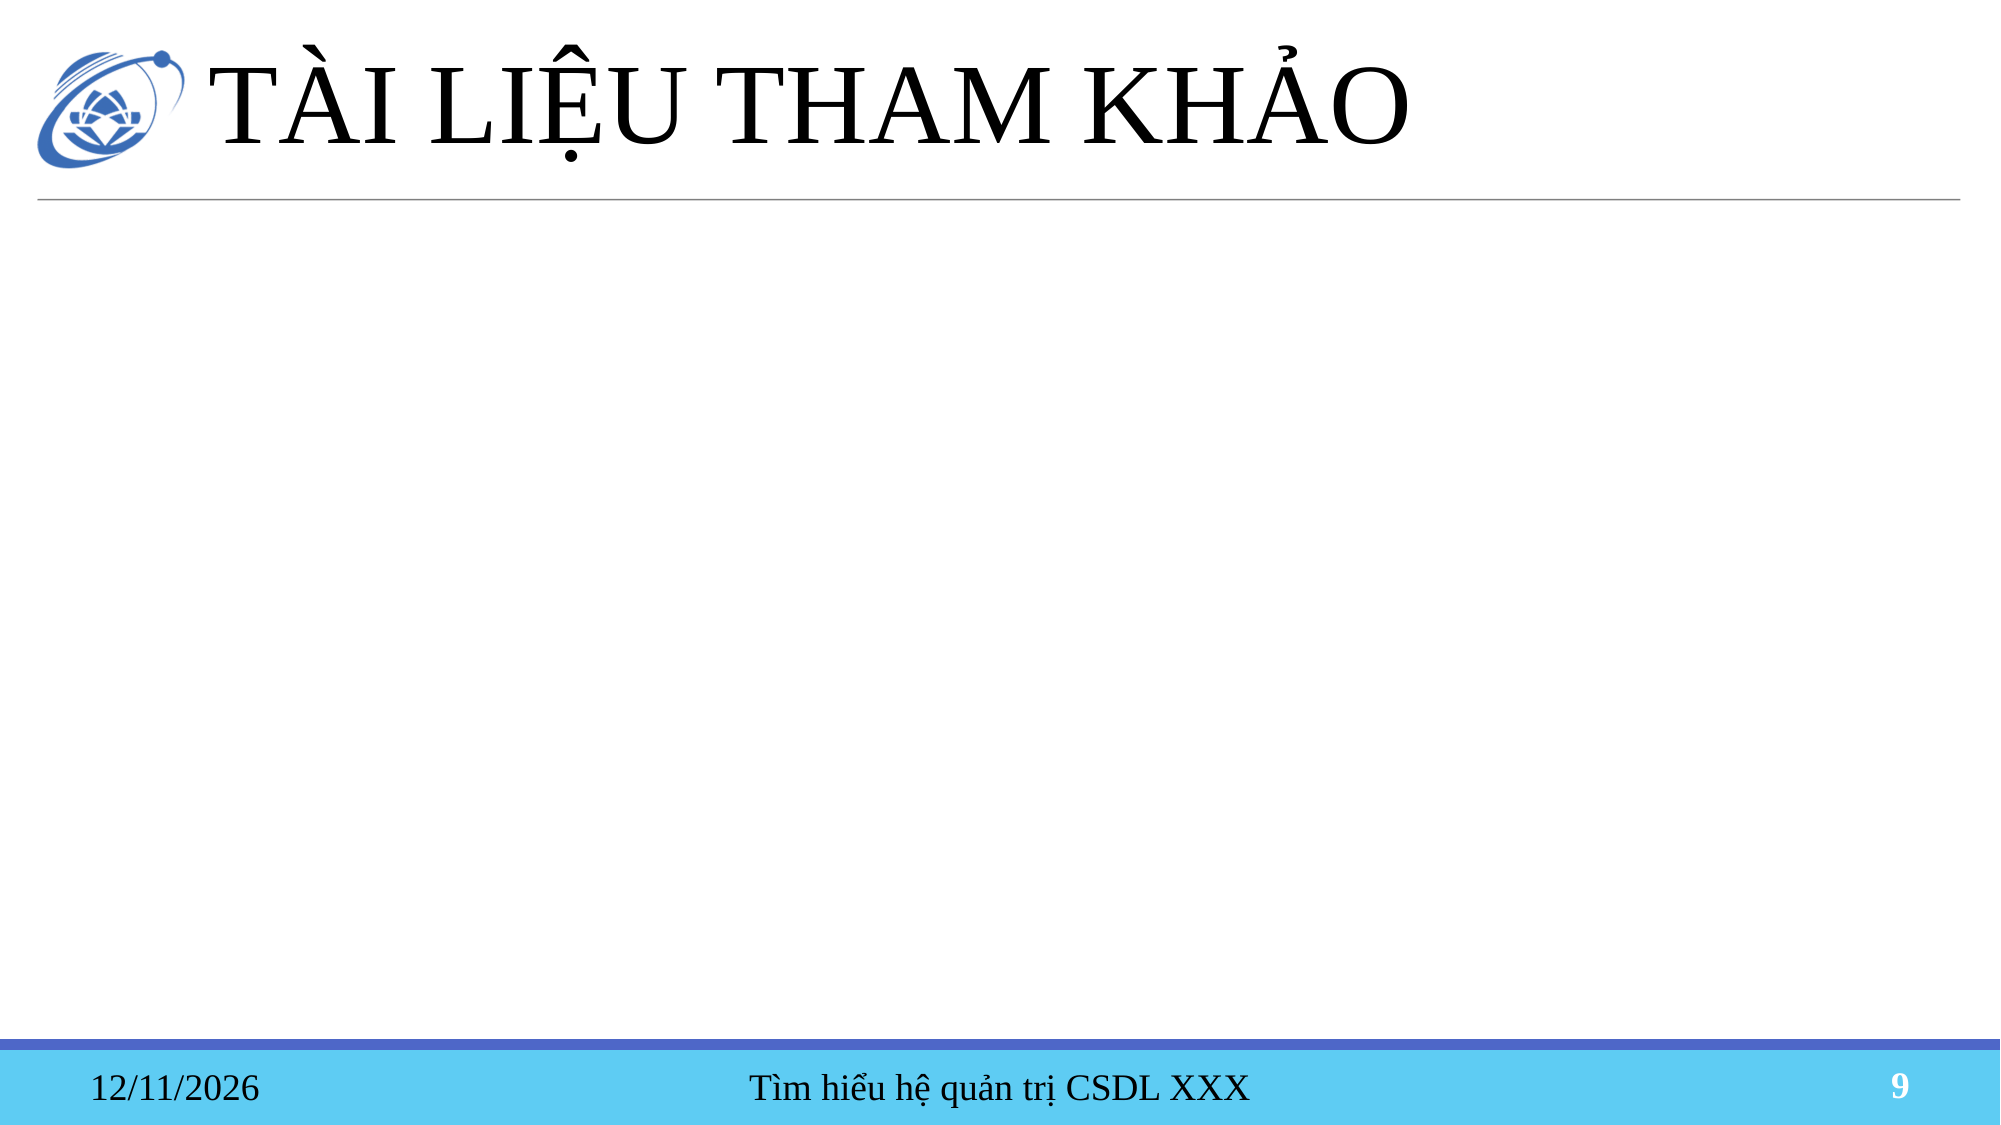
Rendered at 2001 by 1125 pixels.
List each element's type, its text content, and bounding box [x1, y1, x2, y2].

picture [37, 34, 185, 183]
text_box TÀI LIỆU THAM KHẢO [206, 27, 1950, 167]
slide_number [89, 1063, 285, 1109]
footer Tìm hiểu hệ quản trị CSDL XXX [481, 1062, 1519, 1109]
slide_number 9 [1715, 1063, 1910, 1109]
